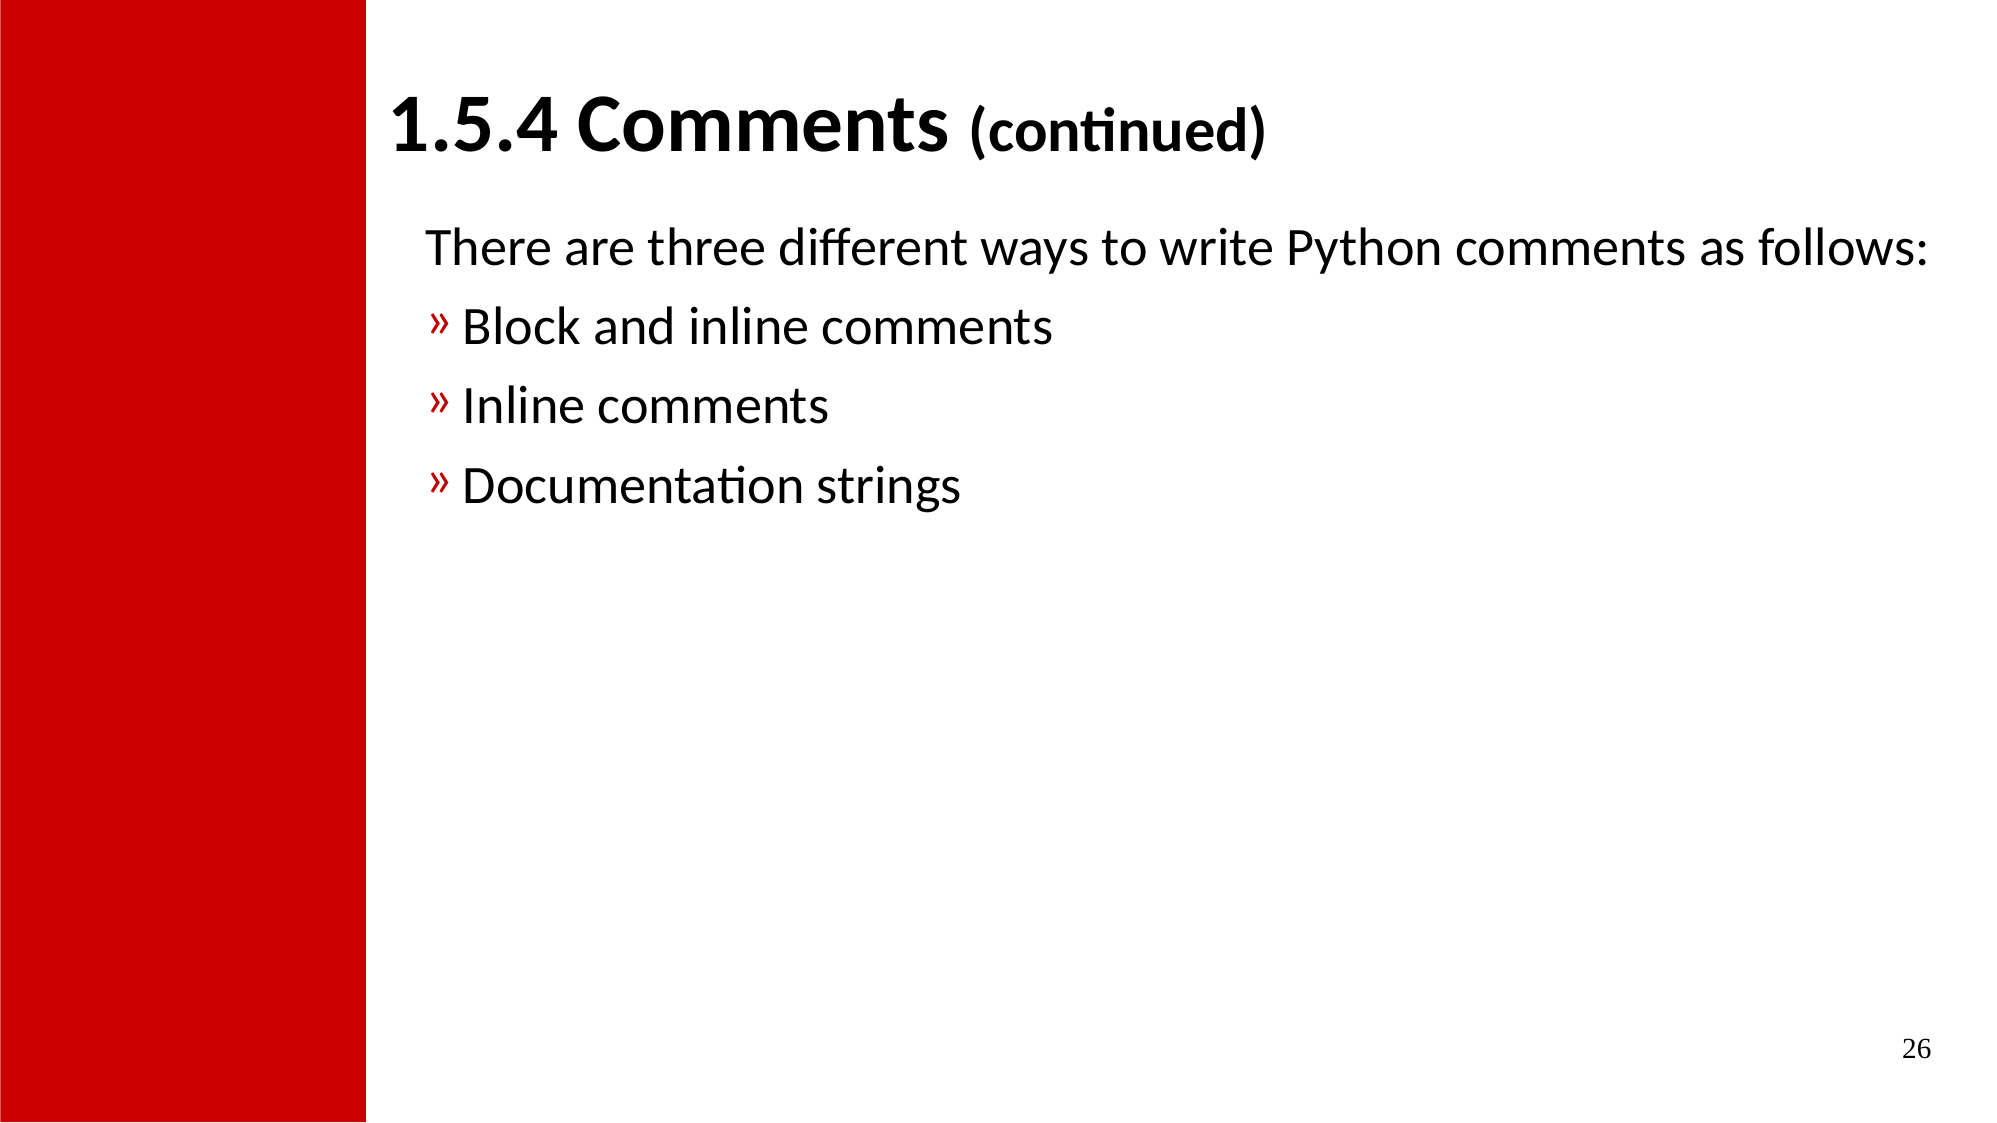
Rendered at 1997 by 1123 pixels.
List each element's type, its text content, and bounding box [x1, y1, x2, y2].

text_box There are three different ways to write Python comments as follows: Block and inline comments Inline comments Documentation strings [410, 211, 1952, 523]
text_box [0, 0, 366, 1123]
text_box 1.5.4 Comments (continued) [373, 61, 1824, 195]
text_box 26 [1830, 1022, 1947, 1098]
